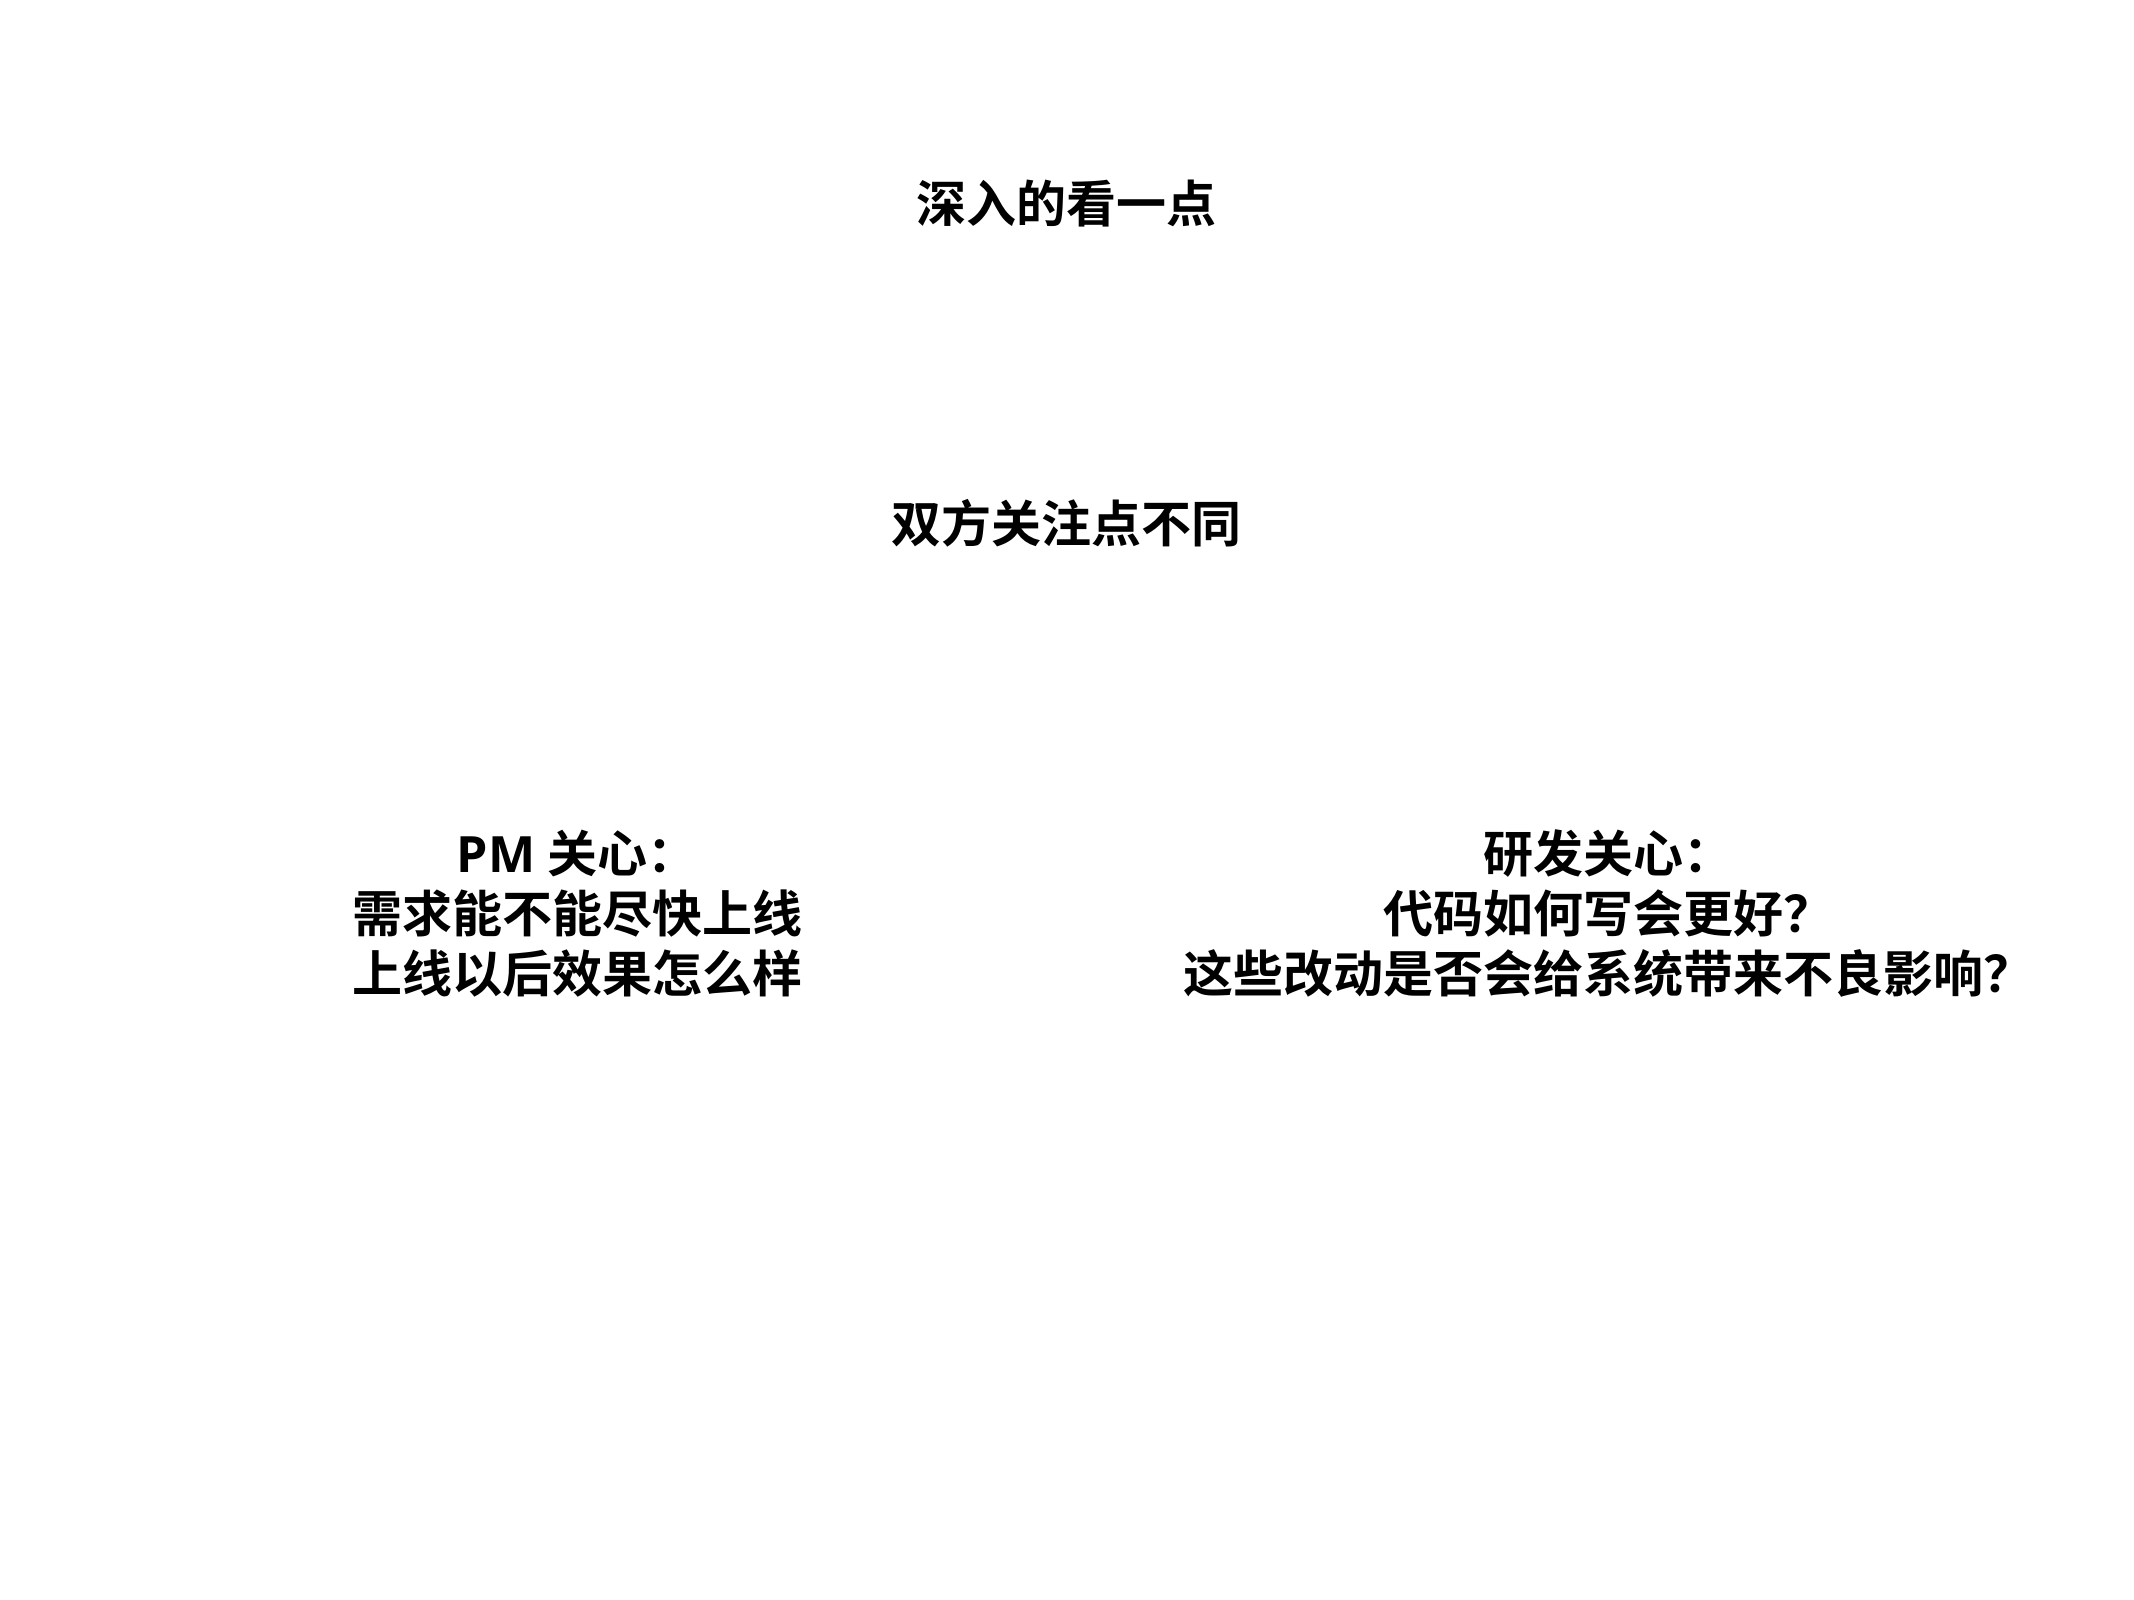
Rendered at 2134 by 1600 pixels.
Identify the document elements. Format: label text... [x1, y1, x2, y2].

text_box 研发关心： 代码如何写会更好？ 这些改动是否会给系统带来不良影响？ [1174, 814, 2042, 1011]
text_box 双方关注点不同 [883, 484, 1251, 562]
text_box PM关心： 需求能不能尽快上线 上线以后效果怎么样 [343, 814, 811, 1011]
text_box 深入的看一点 [908, 163, 1225, 241]
